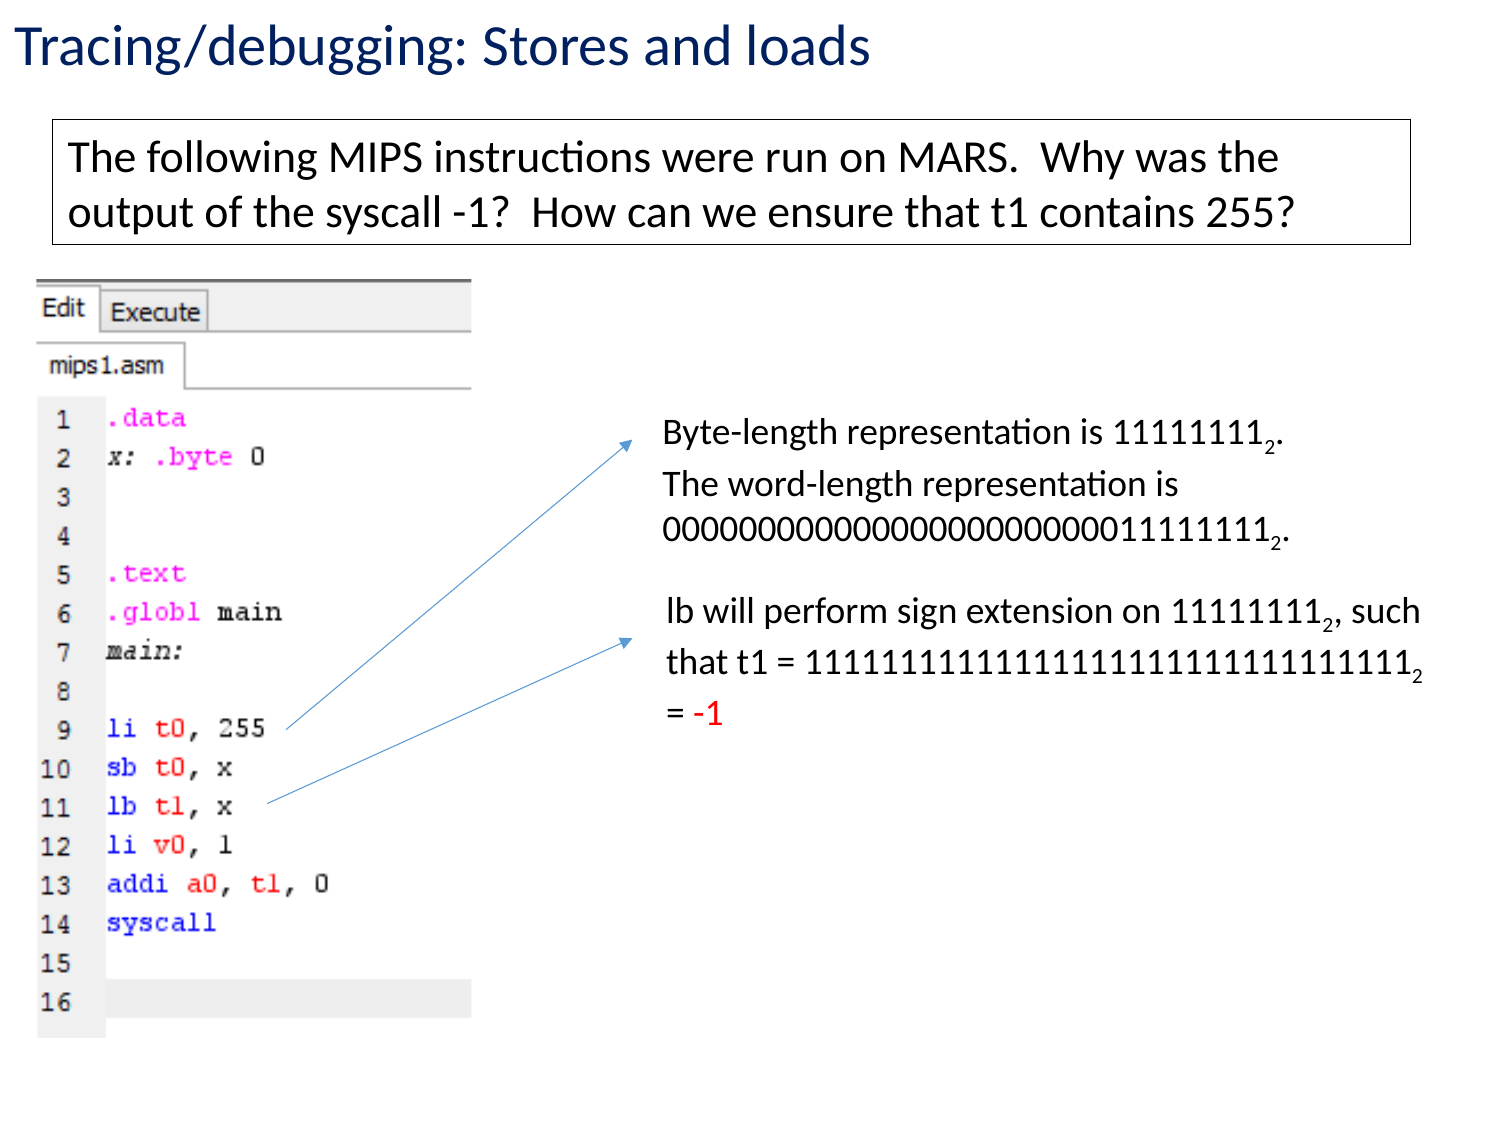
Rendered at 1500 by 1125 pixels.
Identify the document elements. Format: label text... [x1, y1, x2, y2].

text_box The following MIPS instructions were run on MARS. Why was the output of the syscall -1? How can we ensure that t1 contains 255? [52, 119, 1411, 245]
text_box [267, 638, 633, 804]
picture [36, 279, 472, 1038]
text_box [285, 439, 633, 638]
text_box lb will perform sign extension on 111111112, such that t1 = 111111111111111111111111111111112 = -1 [651, 578, 1464, 741]
text_box Byte-length representation is 111111112. The word-length representation is 000000000000000000000000111111112. [647, 399, 1315, 562]
text_box Tracing/debugging: Stores and loads [0, 0, 1411, 85]
